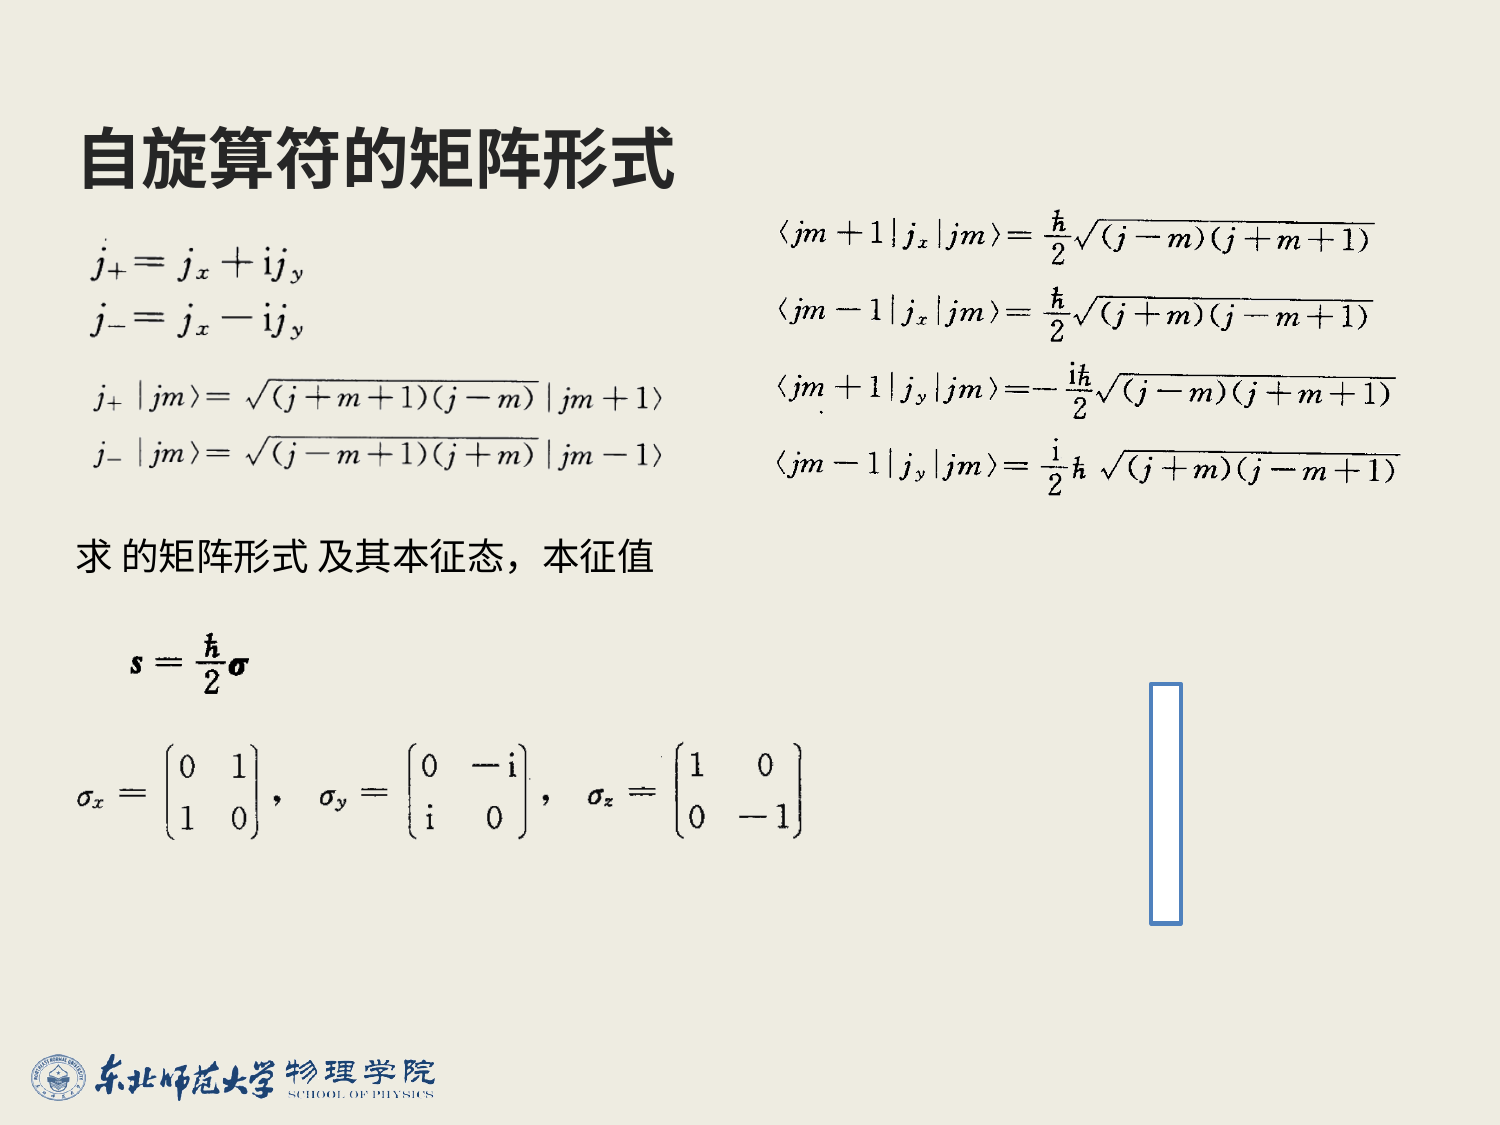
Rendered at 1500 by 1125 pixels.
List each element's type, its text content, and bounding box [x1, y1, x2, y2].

picture [20, 1054, 440, 1101]
picture [114, 619, 271, 708]
picture [60, 355, 682, 483]
picture [767, 199, 1429, 513]
title 自旋算符的矩阵形式 [60, 74, 1411, 238]
picture [60, 736, 805, 843]
picture [74, 222, 320, 345]
